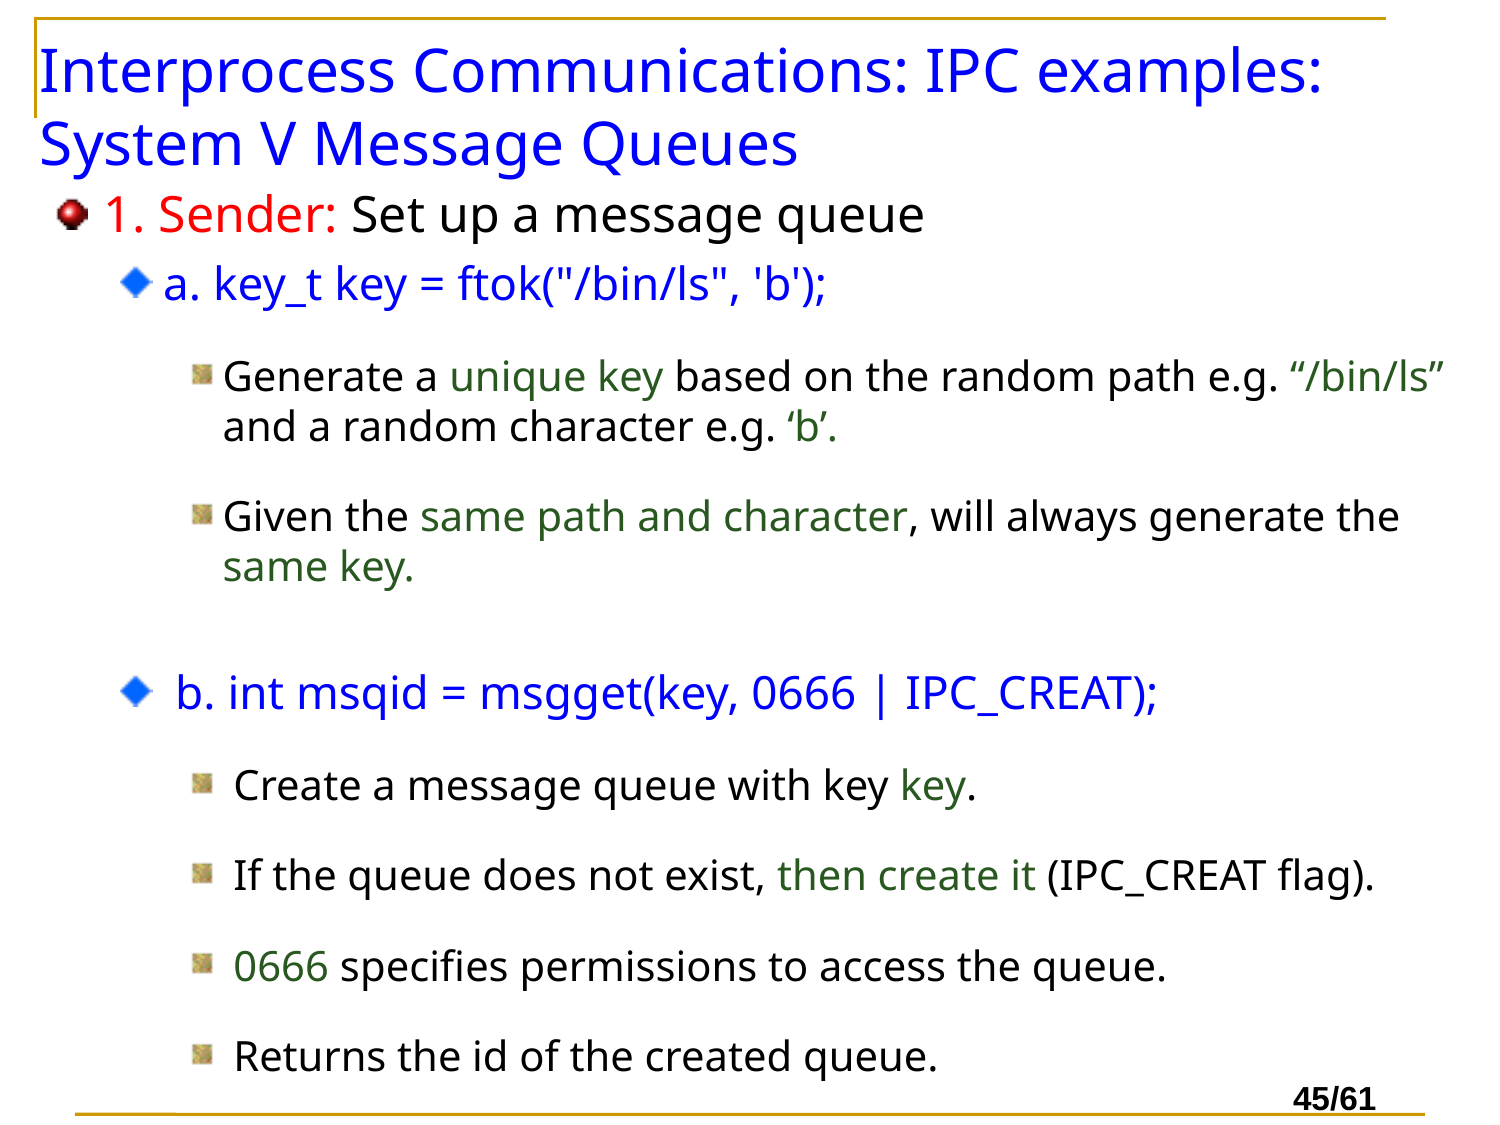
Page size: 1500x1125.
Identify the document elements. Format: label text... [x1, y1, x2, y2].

title Interprocess Communications: IPC examples: System V Message Queues [24, 24, 1475, 212]
picture [188, 769, 218, 799]
picture [120, 674, 153, 707]
picture [188, 859, 218, 889]
list 1. Sender: Set up a message queue a. key_t key = ftok("/bin/ls", 'b'); Generate a unique key based on the random path e.g. “/bin/ls” and a random character e.g. ‘b’. Given the same path and character, will always generate the same key. b. int msqid = msgget(key, 0666 | IPC_CREAT); Create a message queue with key key. If the queue does not exist, then create it (IPC_CREAT flag). 0666 specifies permissions to access the queue. Returns the id of the created queue. [37, 174, 1475, 919]
picture [120, 265, 153, 298]
picture [188, 949, 218, 979]
picture [188, 500, 218, 530]
picture [52, 194, 88, 230]
picture [188, 1040, 218, 1070]
picture [188, 360, 218, 390]
